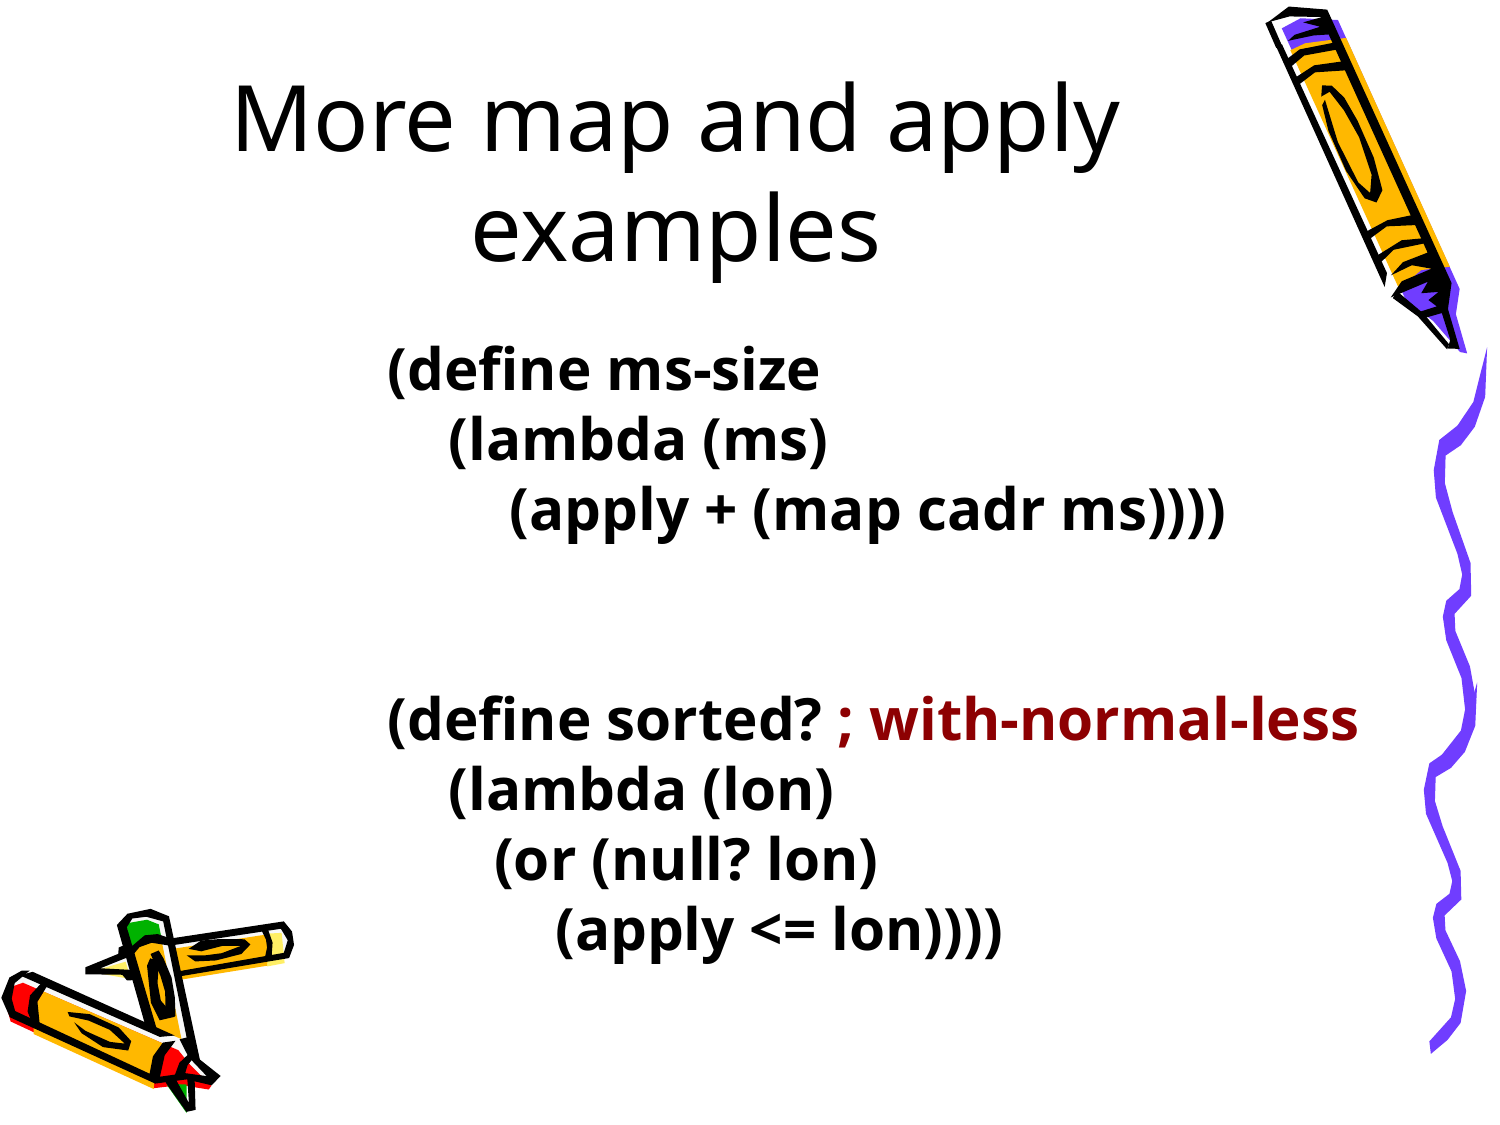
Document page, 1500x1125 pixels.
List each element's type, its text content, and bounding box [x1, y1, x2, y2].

title More map and apply examples [112, 24, 1240, 288]
text_box (define ms-size (lambda (ms) (apply + (map cadr ms)))) (define sorted? ; with-normal-less (lambda (lon) (or (null? lon) (apply <= lon)))) [372, 324, 1500, 970]
